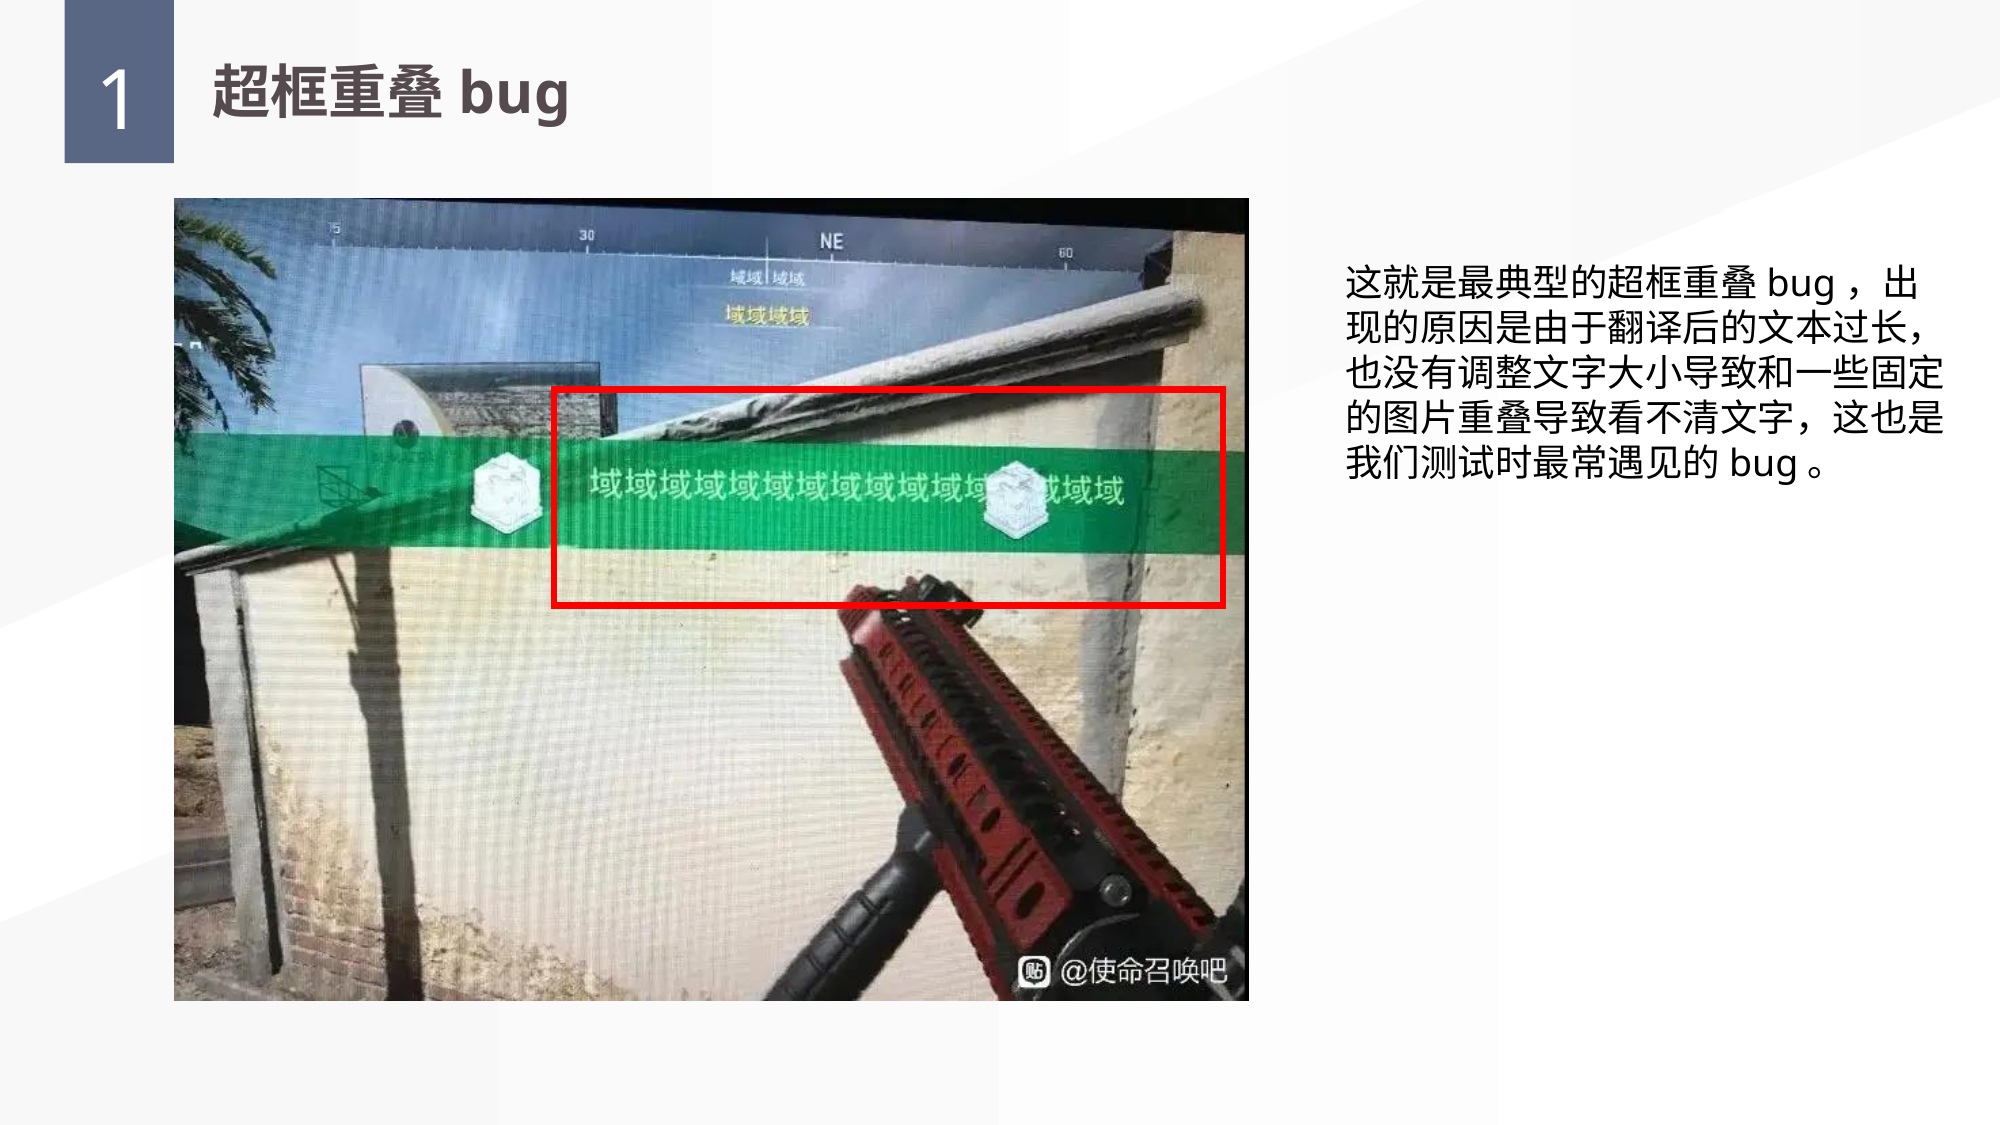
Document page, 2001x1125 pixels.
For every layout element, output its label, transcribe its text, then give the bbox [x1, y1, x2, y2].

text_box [64, 0, 583, 164]
picture [174, 198, 1249, 1001]
text_box 这就是最典型的超框重叠bug，出现的原因是由于翻译后的文本过长，也没有调整文字大小导致和一些固定的图片重叠导致看不清文字，这也是我们测试时最常遇见的bug。 [1330, 251, 1971, 492]
